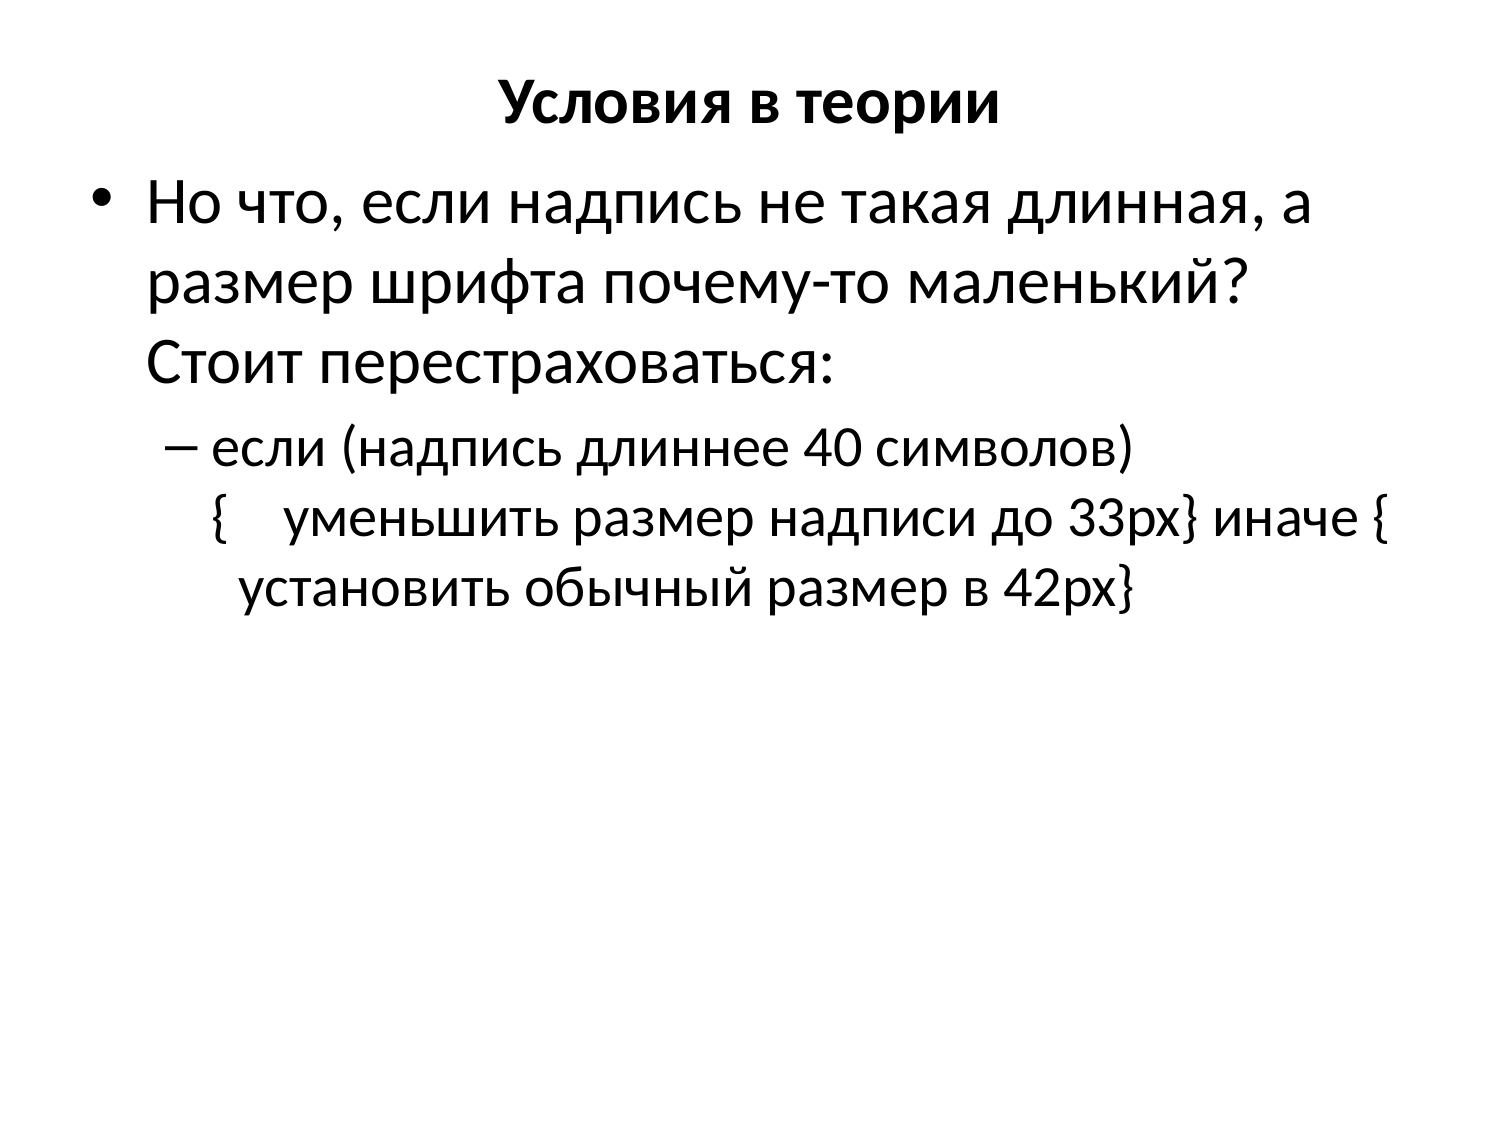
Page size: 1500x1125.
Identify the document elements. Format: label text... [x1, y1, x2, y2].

list Но что, если надпись не такая длинная, а размер шрифта почему-то маленький? Стоит перестраховаться: если (надпись длиннее 40 символов) { уменьшить размер надписи до 33px} иначе { установить обычный размер в 42px} [75, 149, 1425, 1094]
title Условия в теории [75, 45, 1425, 149]
